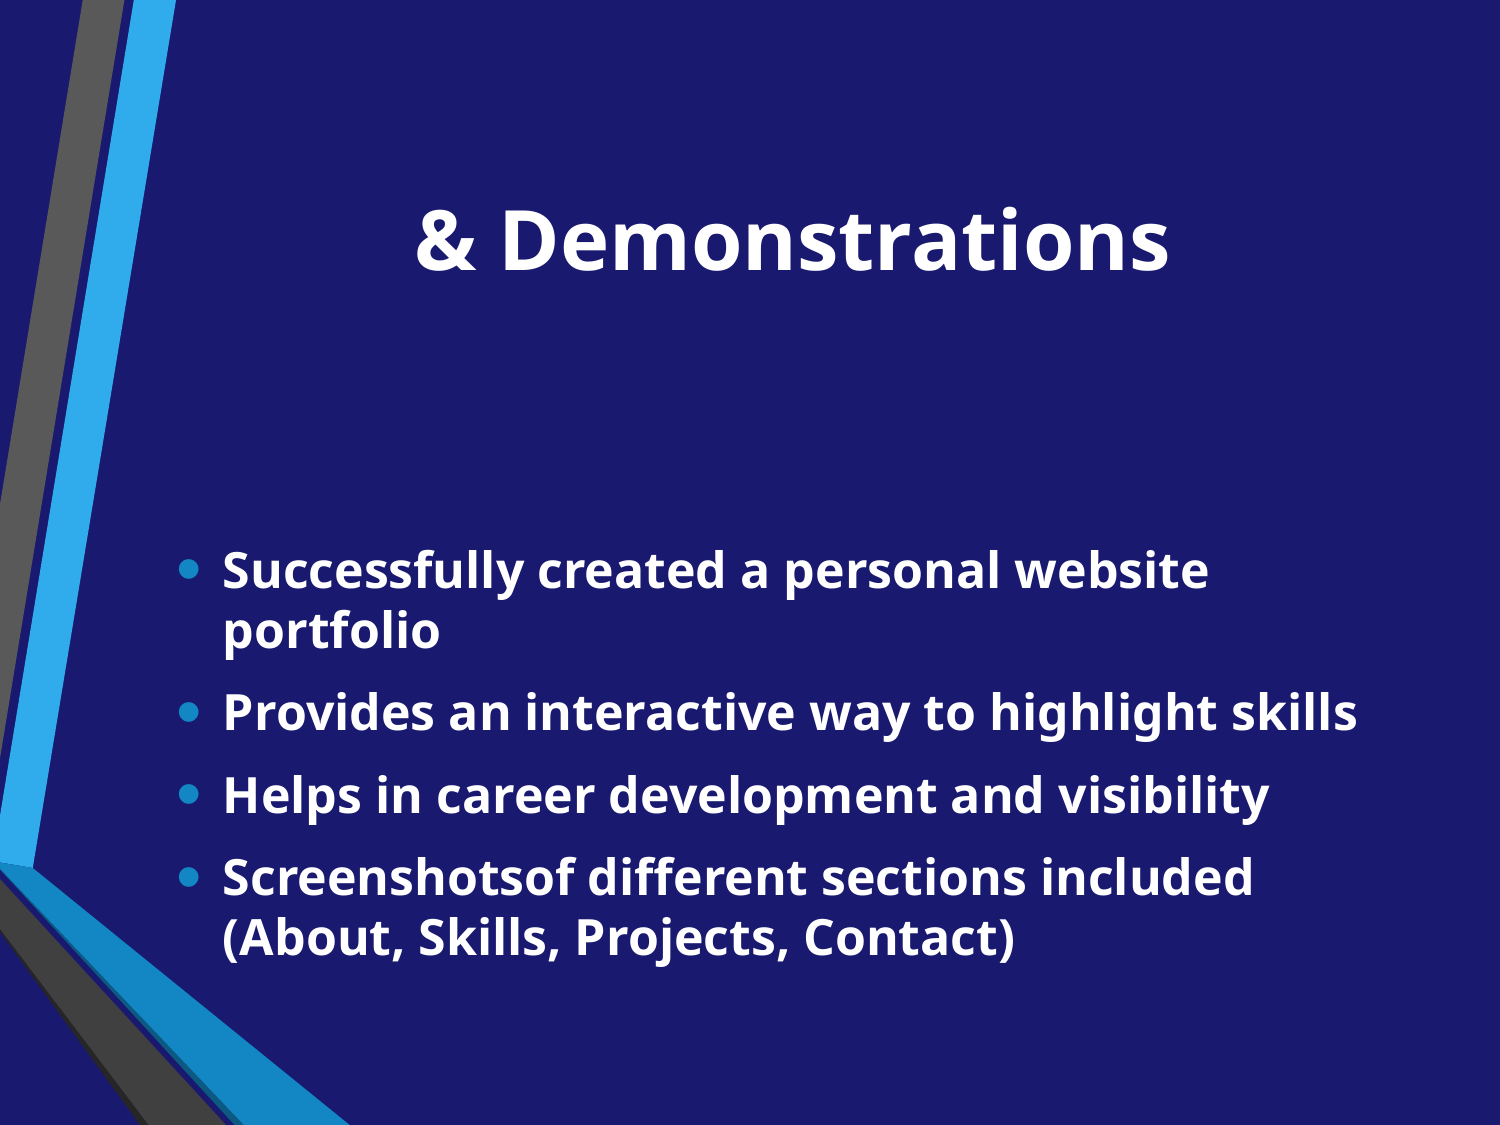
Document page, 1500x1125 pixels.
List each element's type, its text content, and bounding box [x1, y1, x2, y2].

title & Demonstrations [161, 75, 1425, 400]
list Successfully created a personal website portfolio Provides an interactive way to highlight skills Helps in career development and visibility Screenshotsof different sections included (About, Skills, Projects, Contact) [161, 437, 1425, 985]
